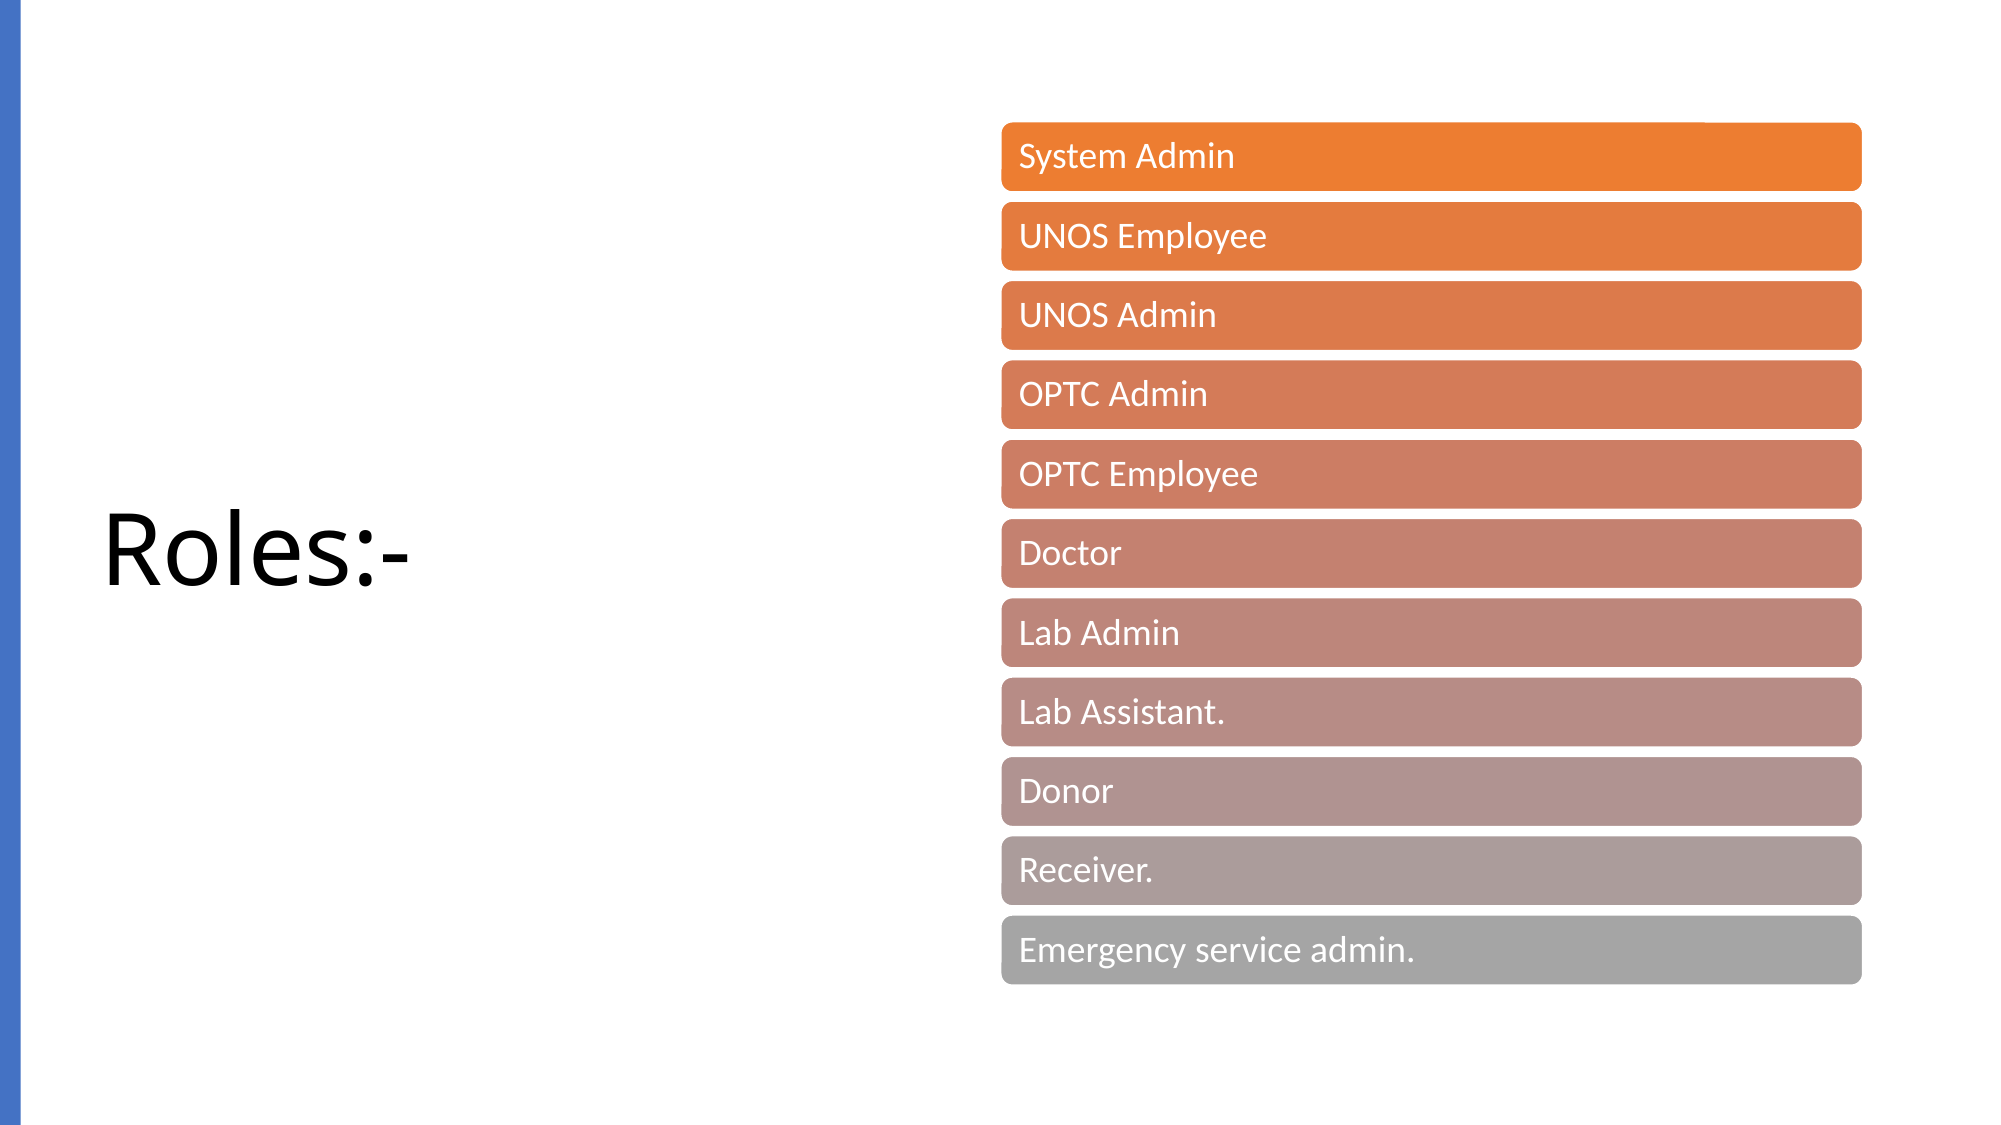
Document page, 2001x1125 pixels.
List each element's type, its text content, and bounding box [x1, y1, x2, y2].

text_box [0, 0, 21, 1125]
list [1000, 101, 1863, 1005]
title Roles:- [85, 101, 936, 1005]
